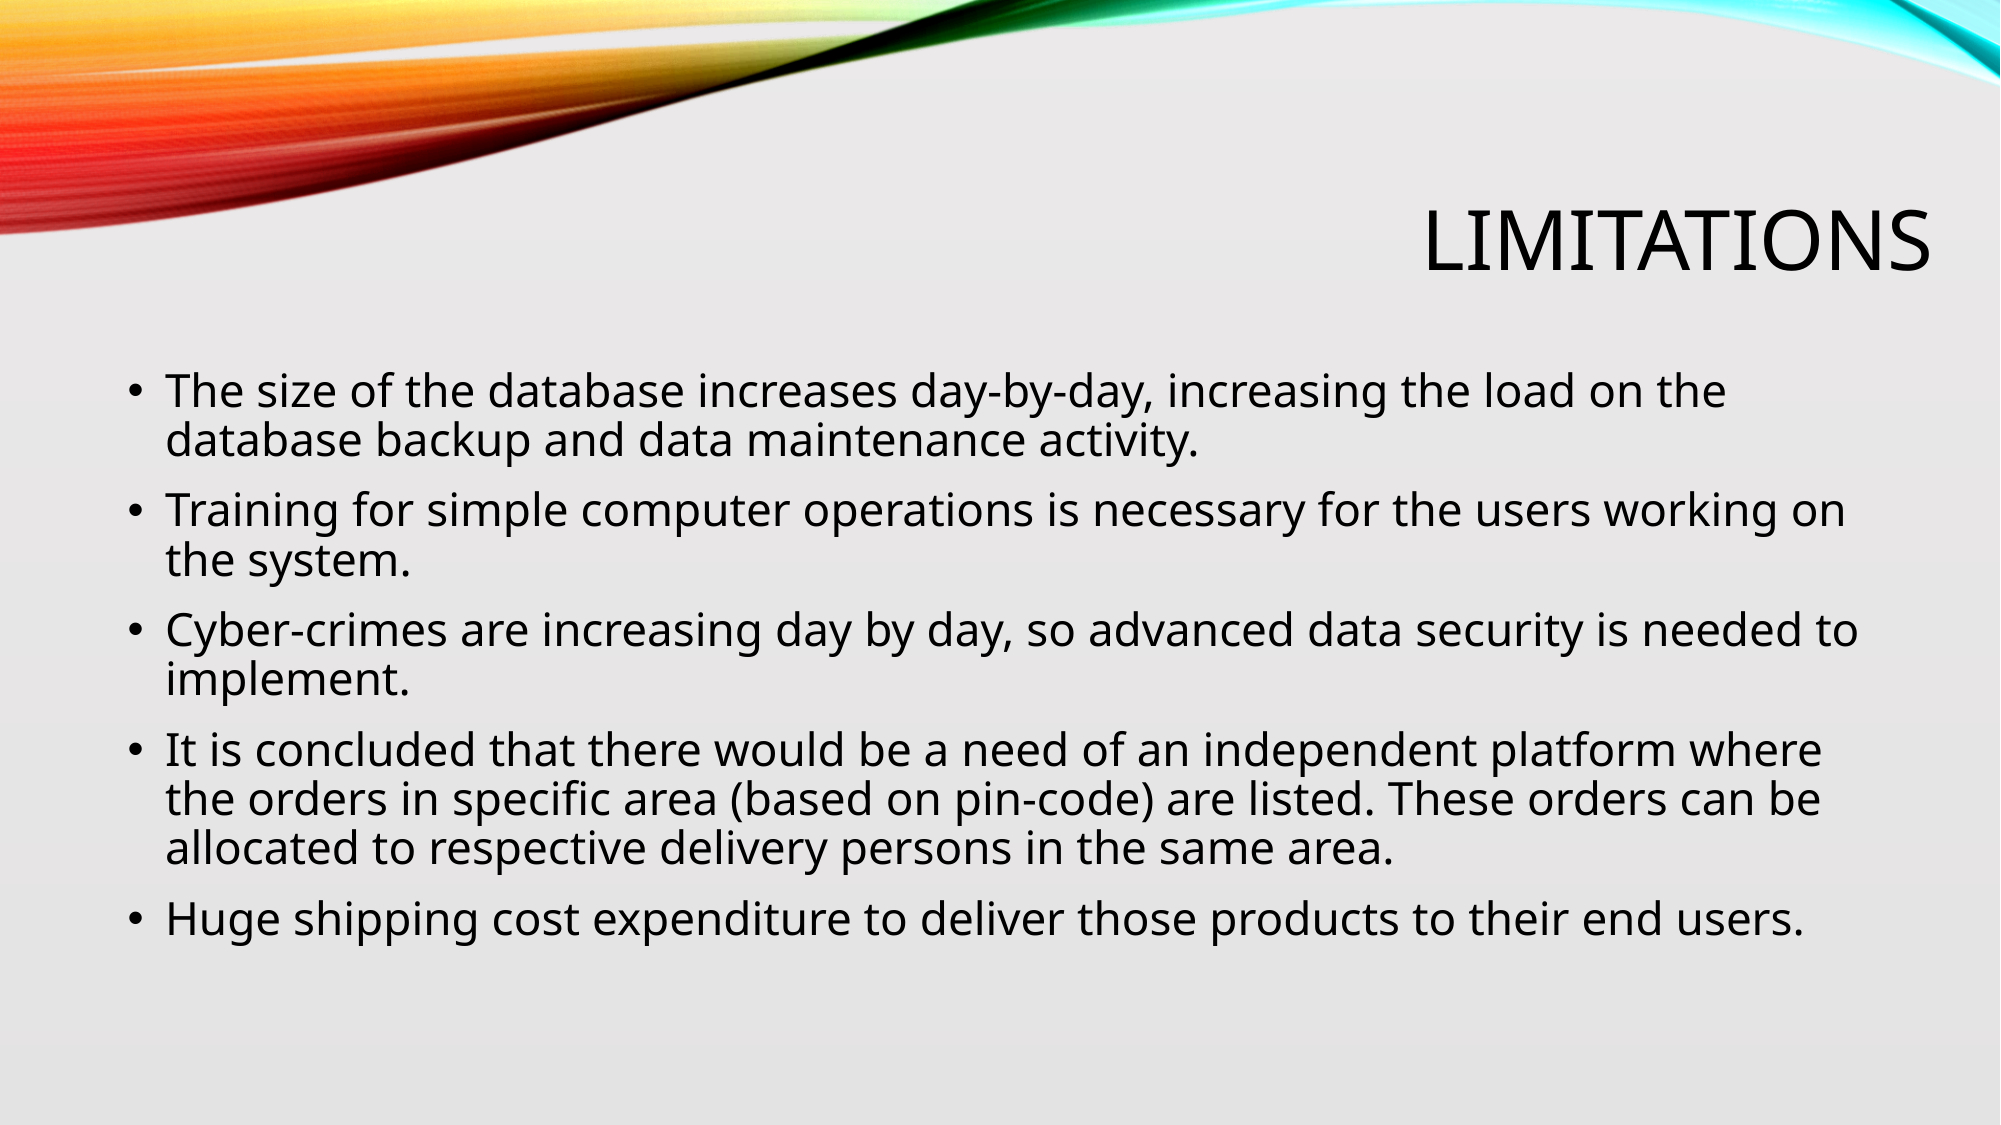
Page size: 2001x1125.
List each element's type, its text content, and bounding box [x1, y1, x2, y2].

list The size of the database increases day-by-day, increasing the load on the database backup and data maintenance activity. Training for simple computer operations is necessary for the users working on the system. Cyber-crimes are increasing day by day, so advanced data security is needed to implement. It is concluded that there would be a need of an independent platform where the orders in specific area (based on pin-code) are listed. These orders can be allocated to respective delivery persons in the same area. Huge shipping cost expenditure to deliver those products to their end users. [112, 360, 1888, 1021]
title LIMITATIONS [250, 137, 1949, 350]
picture [0, 0, 2000, 237]
